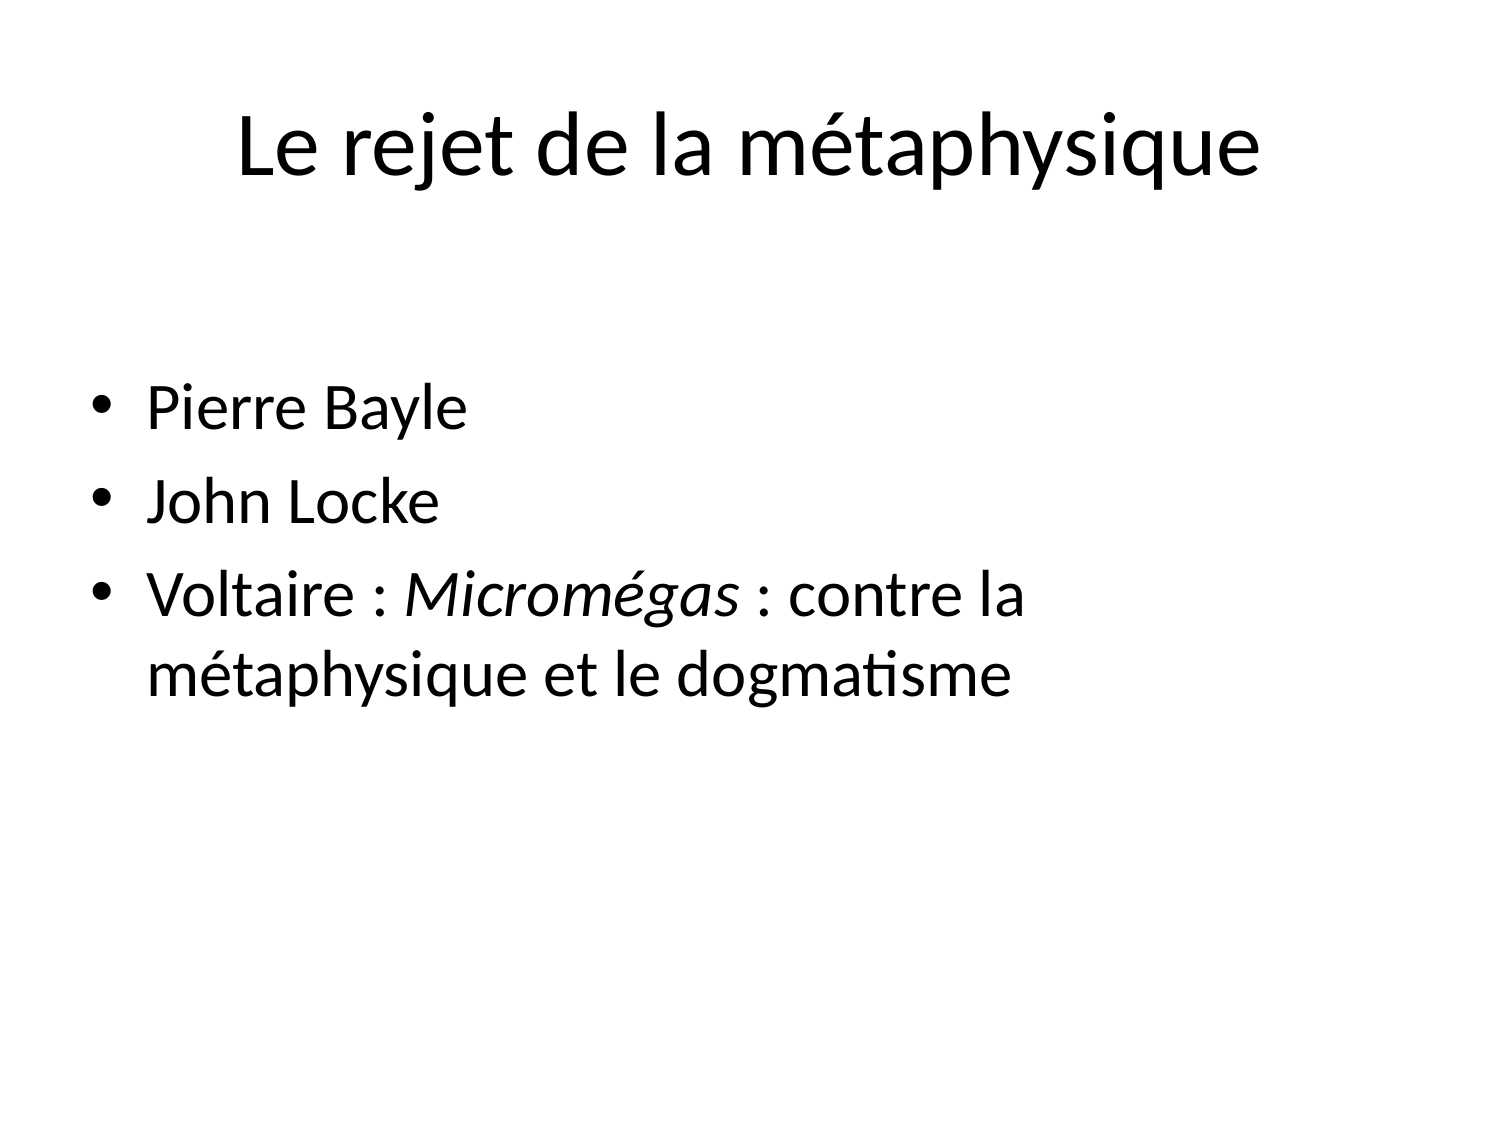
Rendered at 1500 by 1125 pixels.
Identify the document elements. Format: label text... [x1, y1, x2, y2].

list Pierre Bayle John Locke Voltaire : Micromégas : contre la métaphysique et le dogmatisme [75, 262, 1425, 1005]
title Le rejet de la métaphysique [75, 45, 1425, 233]
